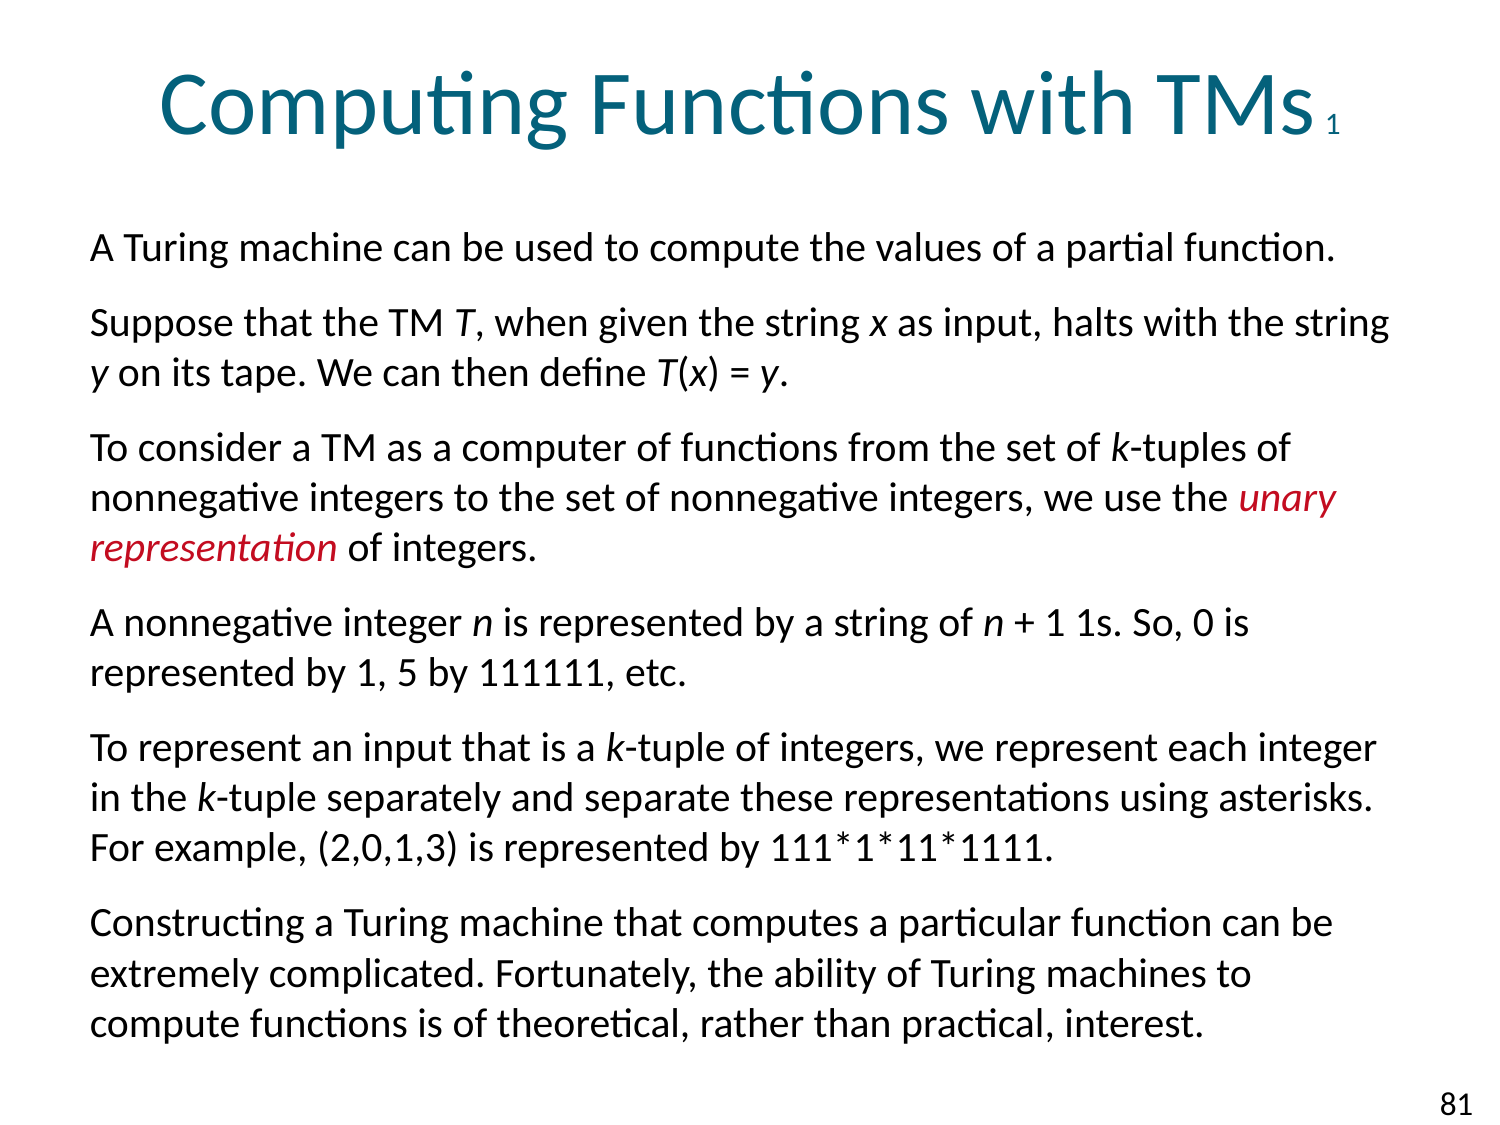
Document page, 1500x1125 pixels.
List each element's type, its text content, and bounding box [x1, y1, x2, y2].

title Computing Functions with TMs 1 [0, 0, 1500, 195]
list A Turing machine can be used to compute the values of a partial function. Suppose that the TM T, when given the string x as input, halts with the string y on its tape. We can then define T(x) = y. To consider a TM as a computer of functions from the set of k-tuples of nonnegative integers to the set of nonnegative integers, we use the unary representation of integers. A nonnegative integer n is represented by a string of n + 1 1s. So, 0 is represented by 1, 5 by 111111, etc. To represent an input that is a k-tuple of integers, we represent each integer in the k-tuple separately and separate these representations using asterisks. For example, (2,0,1,3) is represented by 111*1*11*1111. Constructing a Turing machine that computes a particular function can be extremely complicated. Fortunately, the ability of Turing machines to compute functions is of theoretical, rather than practical, interest. [75, 212, 1425, 1075]
